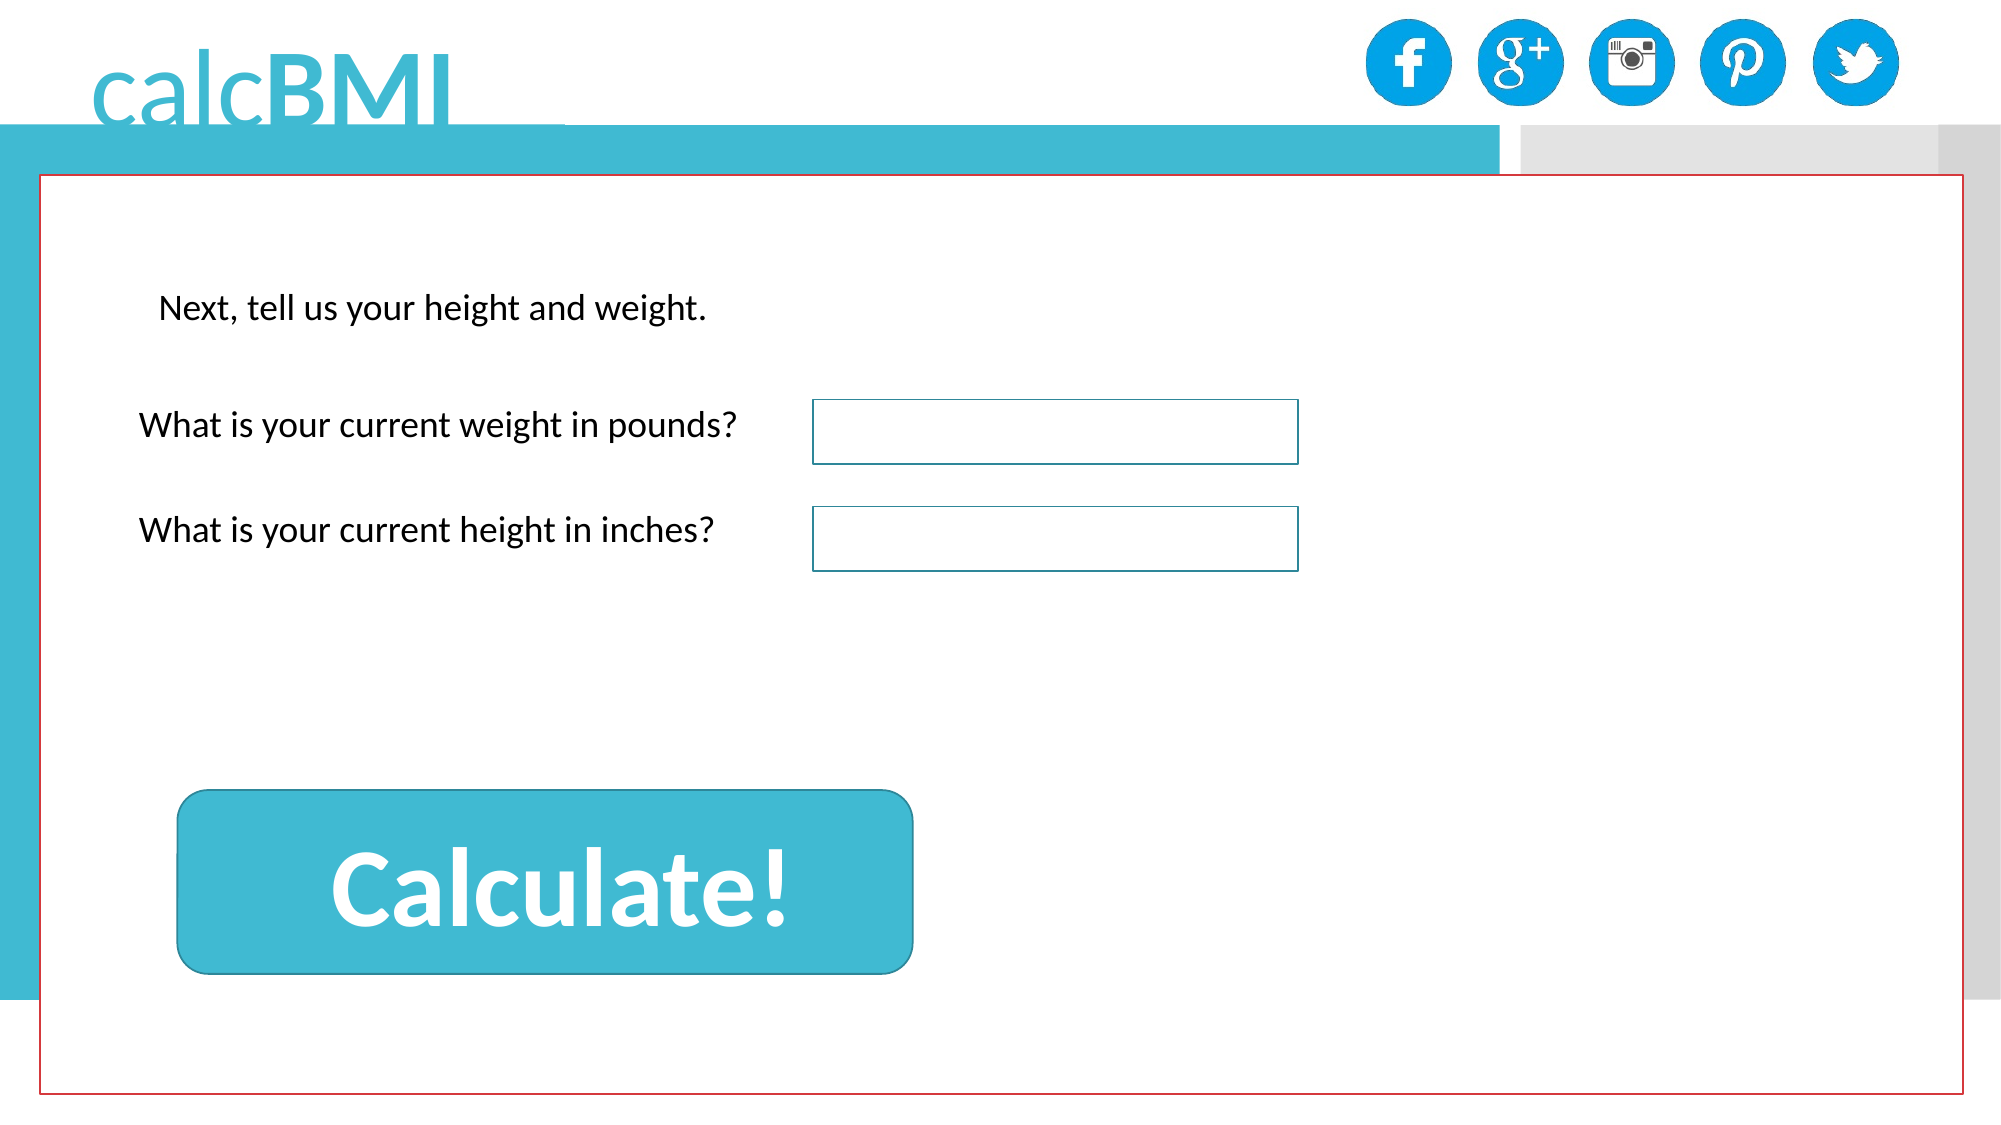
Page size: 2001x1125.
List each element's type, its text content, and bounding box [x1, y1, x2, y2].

text_box Next, tell us your height and weight. [143, 275, 936, 337]
text_box [177, 790, 913, 974]
text_box What is your current weight in pounds? [123, 392, 790, 453]
text_box Calculate! [235, 806, 890, 958]
text_box What is your current height in inches? [123, 497, 767, 559]
text_box [813, 399, 1298, 465]
text_box [813, 506, 1298, 572]
text_box [40, 175, 1963, 1095]
picture [1349, 8, 1921, 115]
text_box calcBMI [40, 7, 507, 160]
